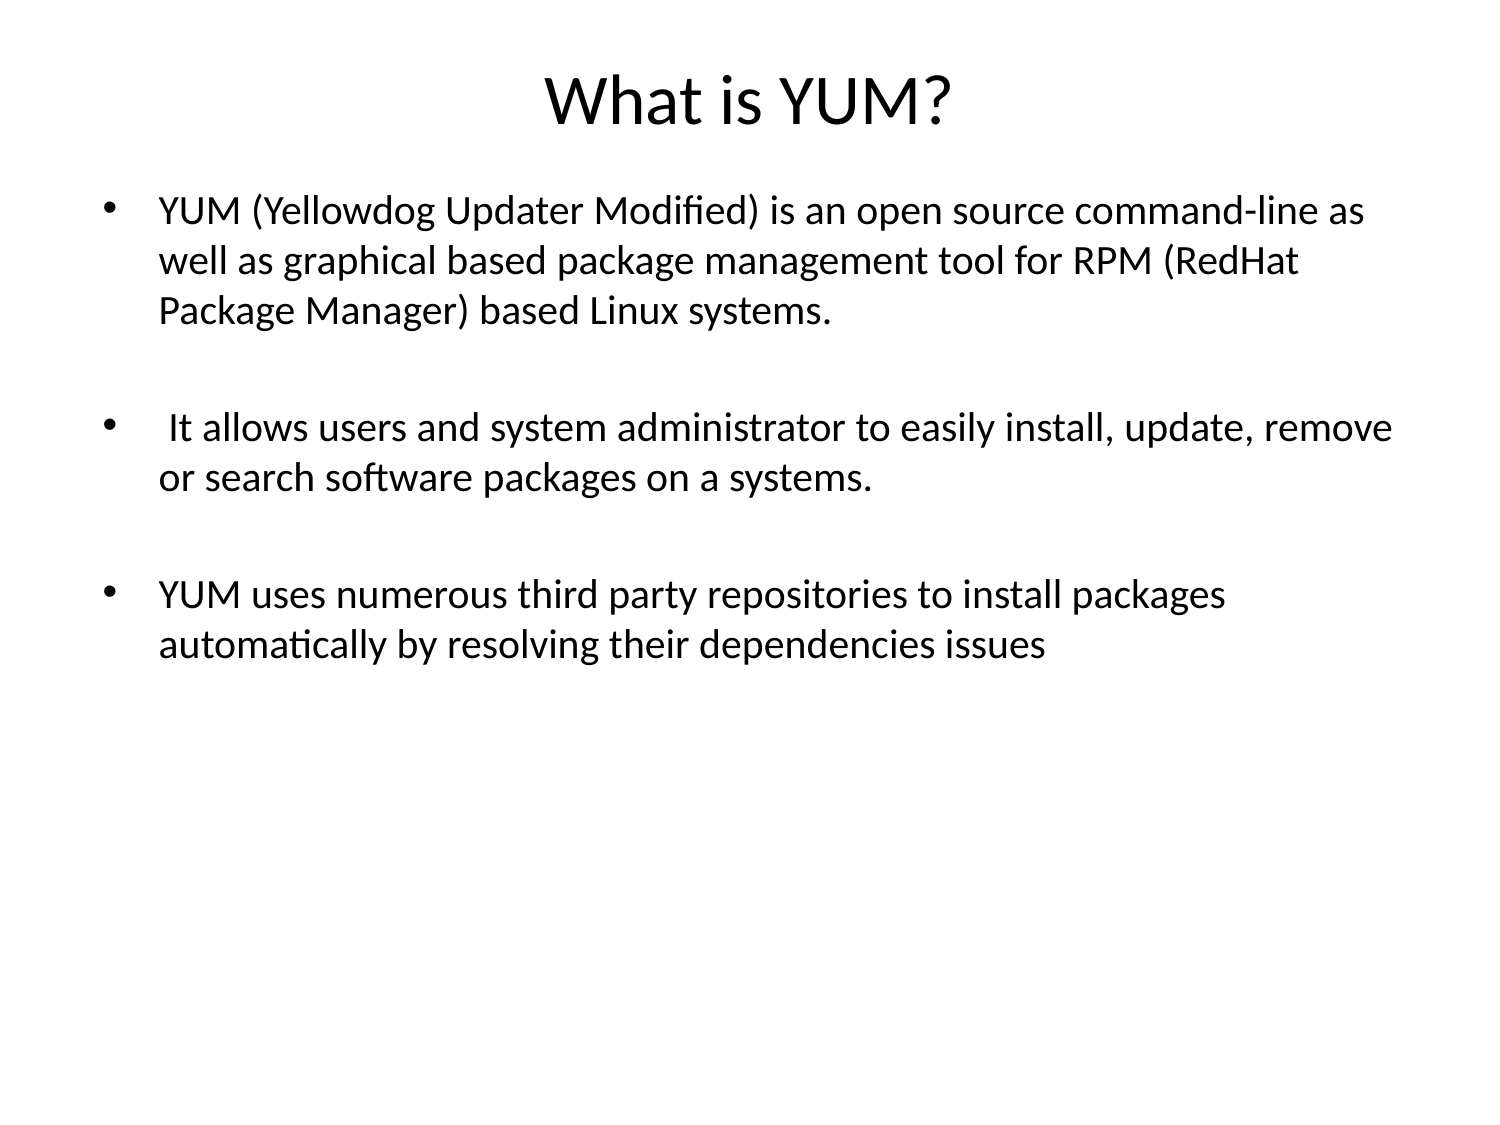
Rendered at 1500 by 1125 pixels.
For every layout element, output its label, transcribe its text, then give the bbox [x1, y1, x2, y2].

list YUM (Yellowdog Updater Modified) is an open source command-line as well as graphical based package management tool for RPM (RedHat Package Manager) based Linux systems. It allows users and system administrator to easily install, update, remove or search software packages on a systems. YUM uses numerous third party repositories to install packages automatically by resolving their dependencies issues [87, 174, 1438, 738]
title What is YUM? [75, 45, 1425, 233]
